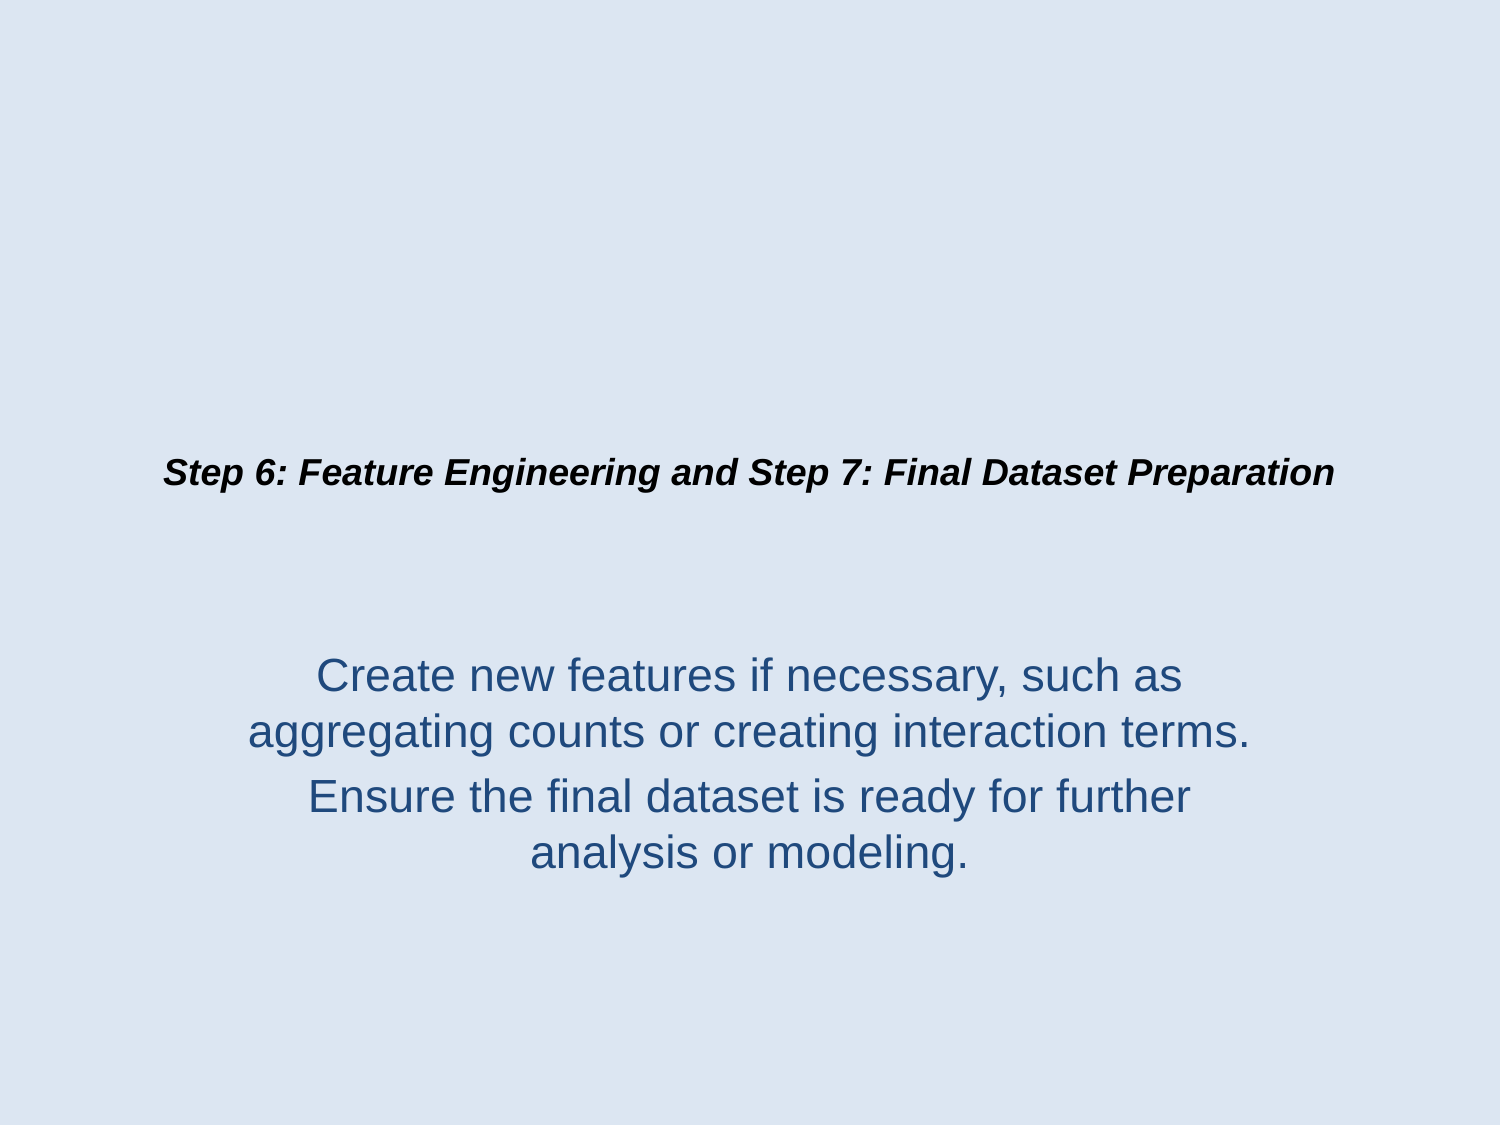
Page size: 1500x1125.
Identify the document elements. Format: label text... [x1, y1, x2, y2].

title Step 6: Feature Engineering and Step 7: Final Dataset Preparation [112, 349, 1388, 591]
subtitle Create new features if necessary, such as aggregating counts or creating interaction terms. Ensure the final dataset is ready for further analysis or modeling. [225, 637, 1275, 925]
